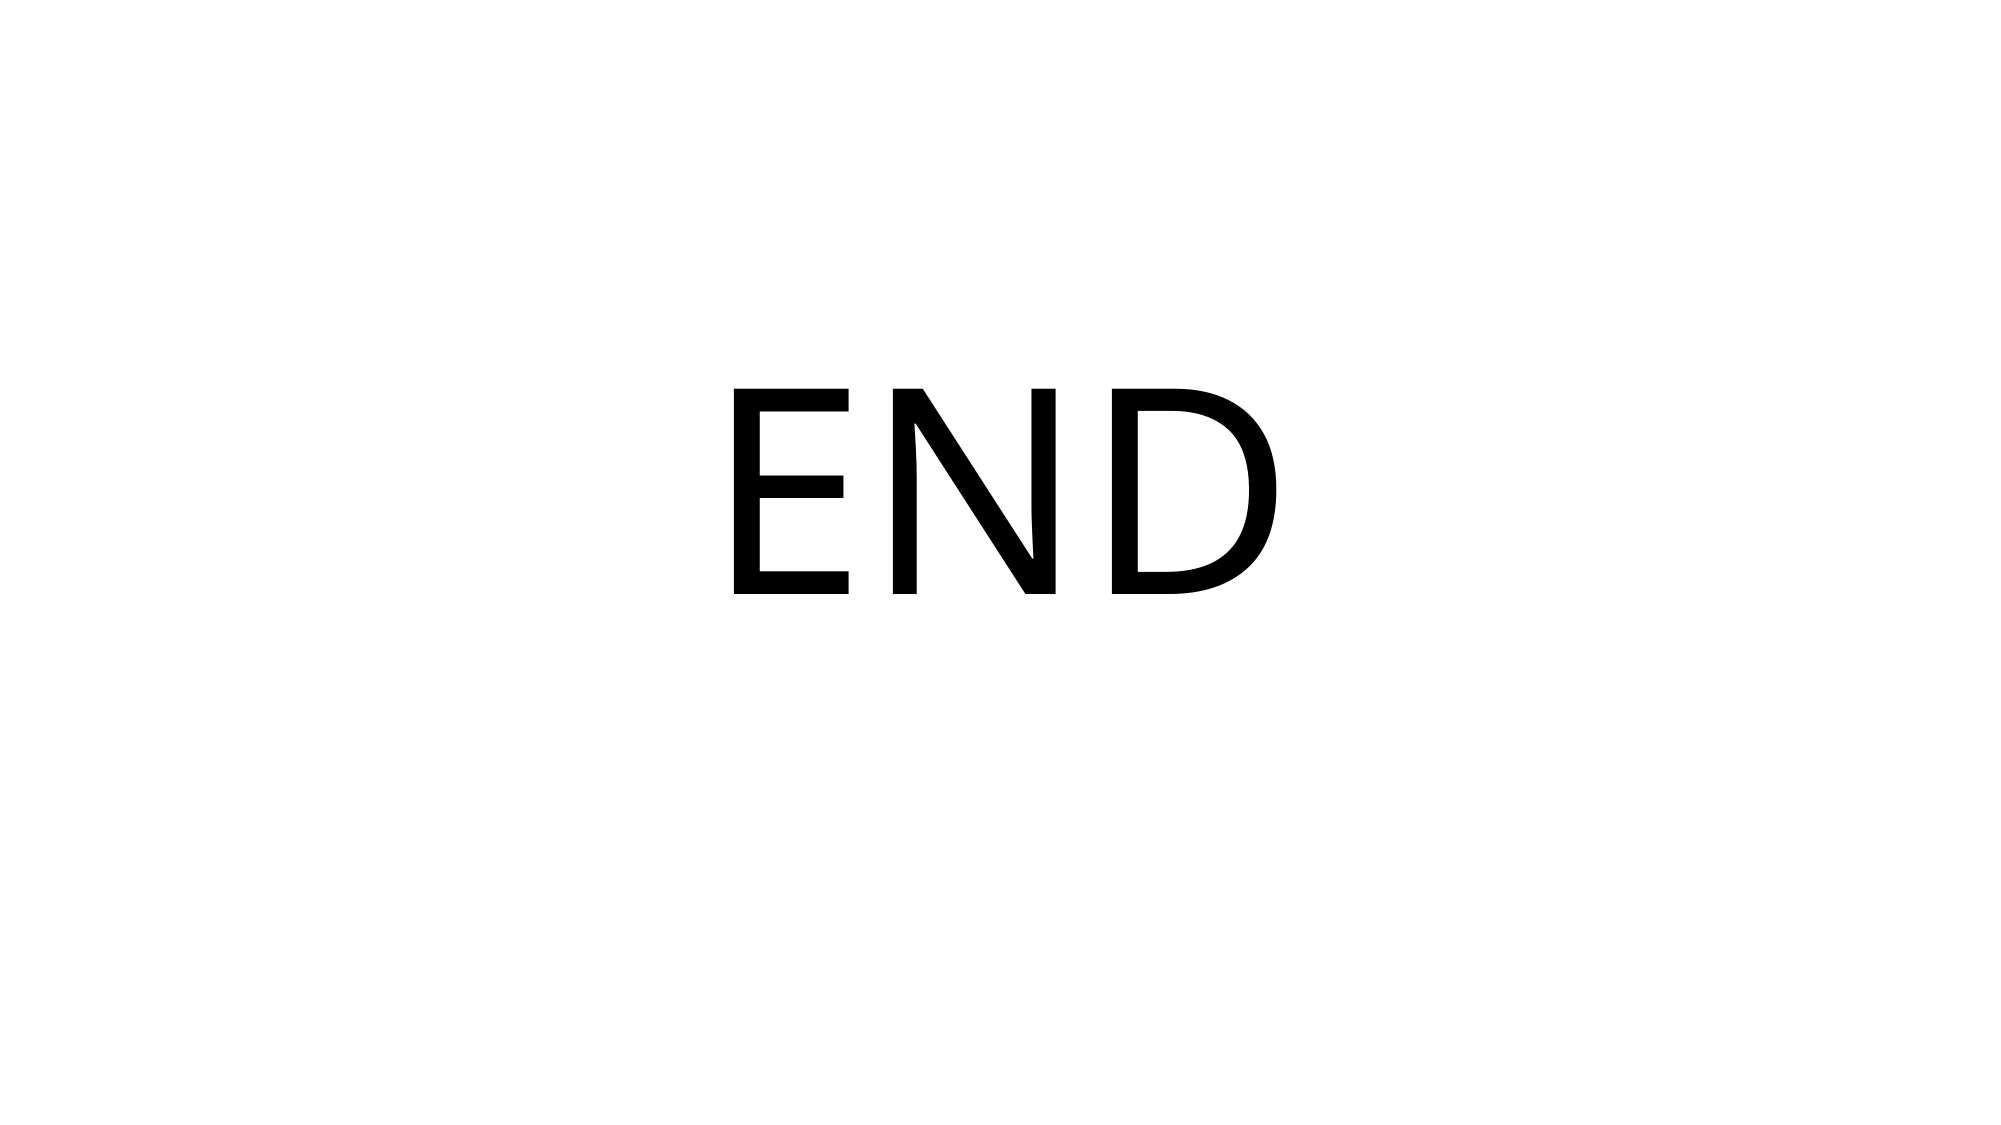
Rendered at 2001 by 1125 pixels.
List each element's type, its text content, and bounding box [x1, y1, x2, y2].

title END [137, 393, 1863, 611]
